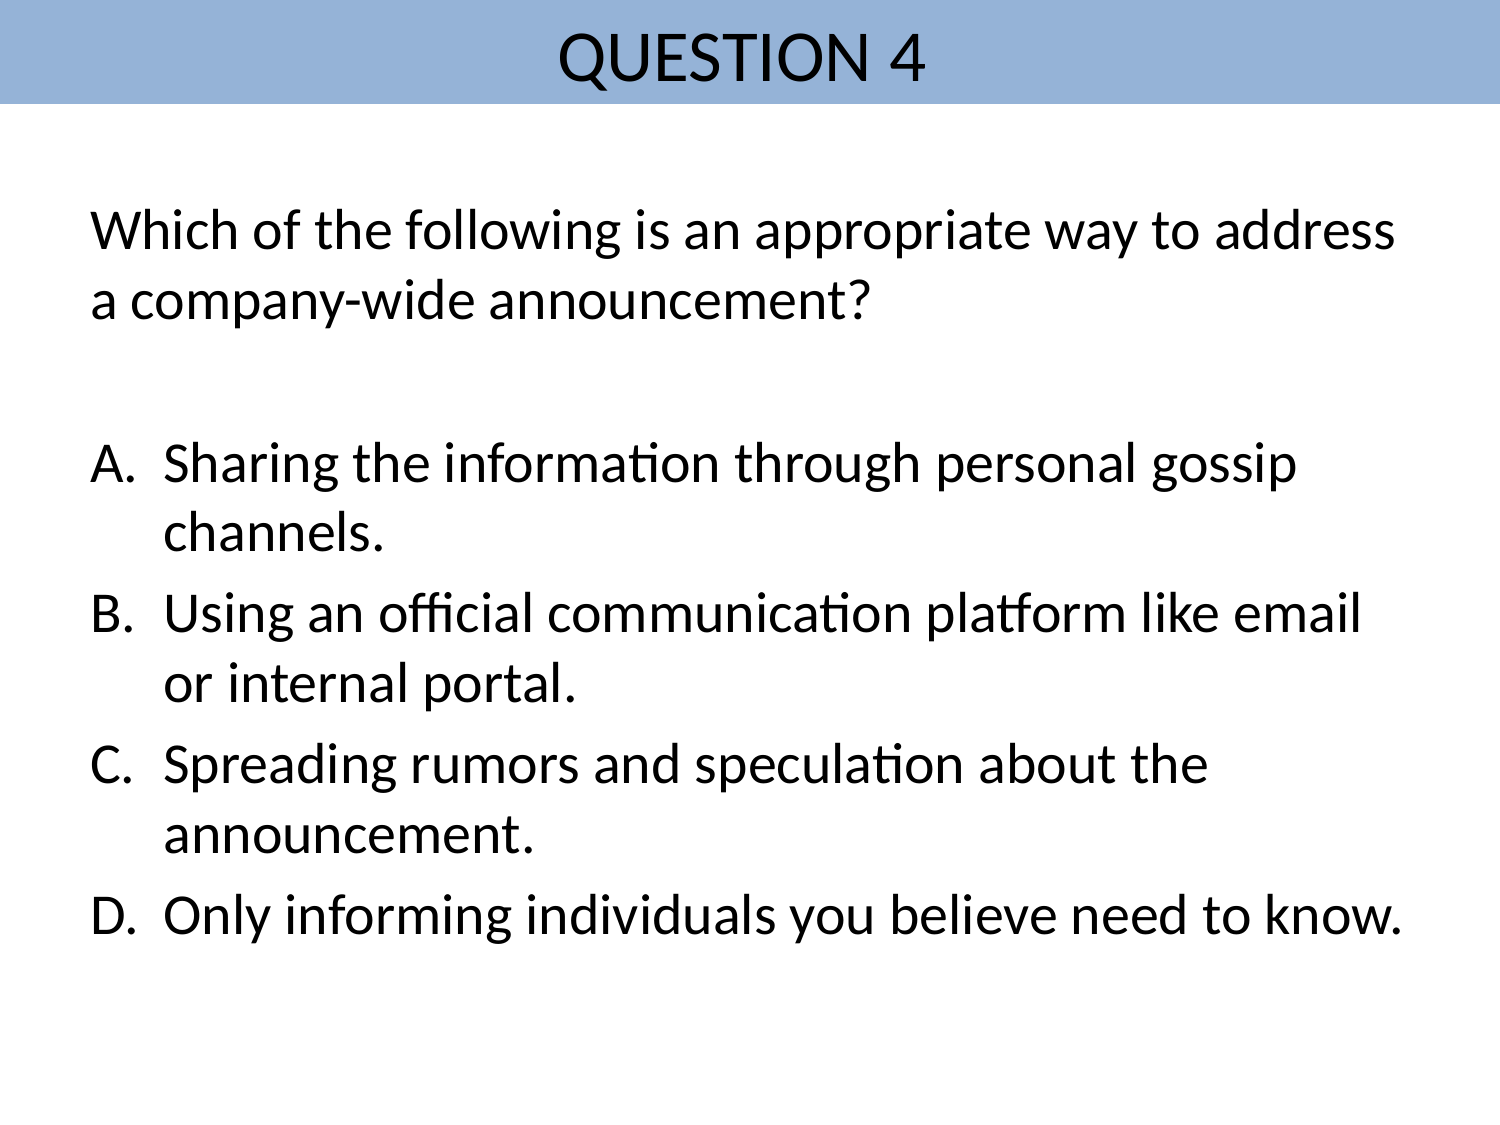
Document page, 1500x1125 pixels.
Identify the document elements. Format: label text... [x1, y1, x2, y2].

list Which of the following is an appropriate way to address a company-wide announcement? Sharing the information through personal gossip channels. Using an official communication platform like email or internal portal. Spreading rumors and speculation about the announcement. Only informing individuals you believe need to know. [75, 184, 1425, 1005]
title QUESTION 4 [0, 0, 1500, 104]
